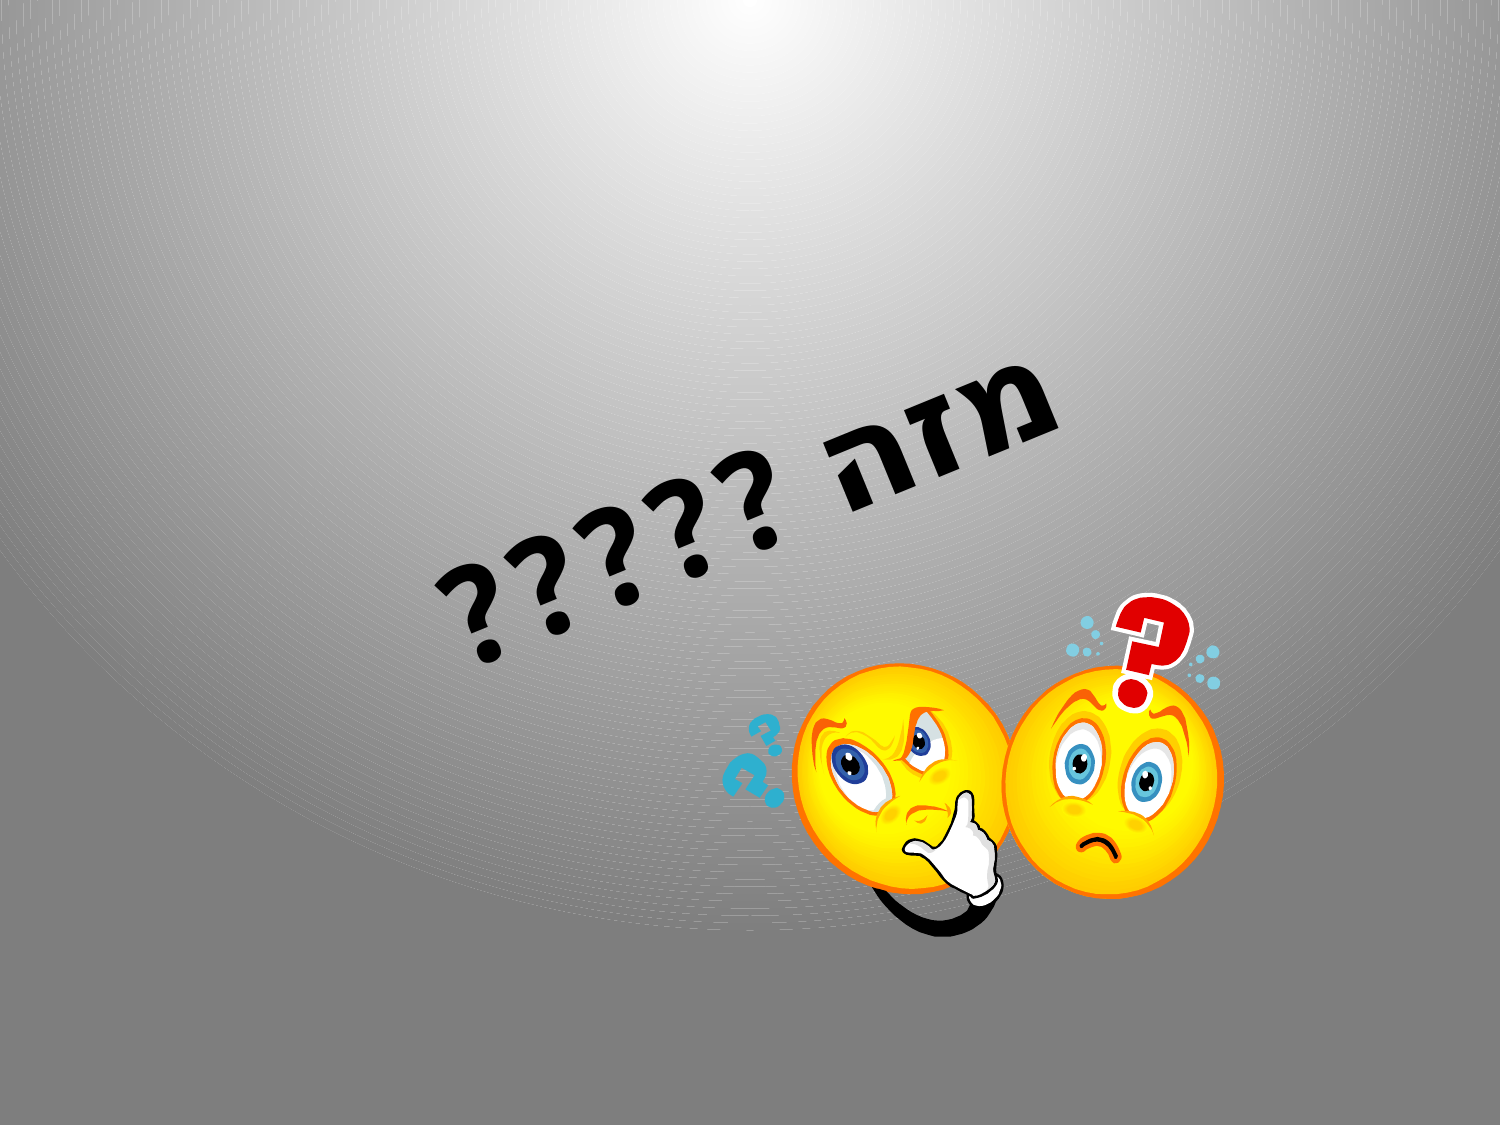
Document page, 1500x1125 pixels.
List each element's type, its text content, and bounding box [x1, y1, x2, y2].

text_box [761, 588, 1234, 952]
text_box מזה ????? [93, 160, 1423, 899]
